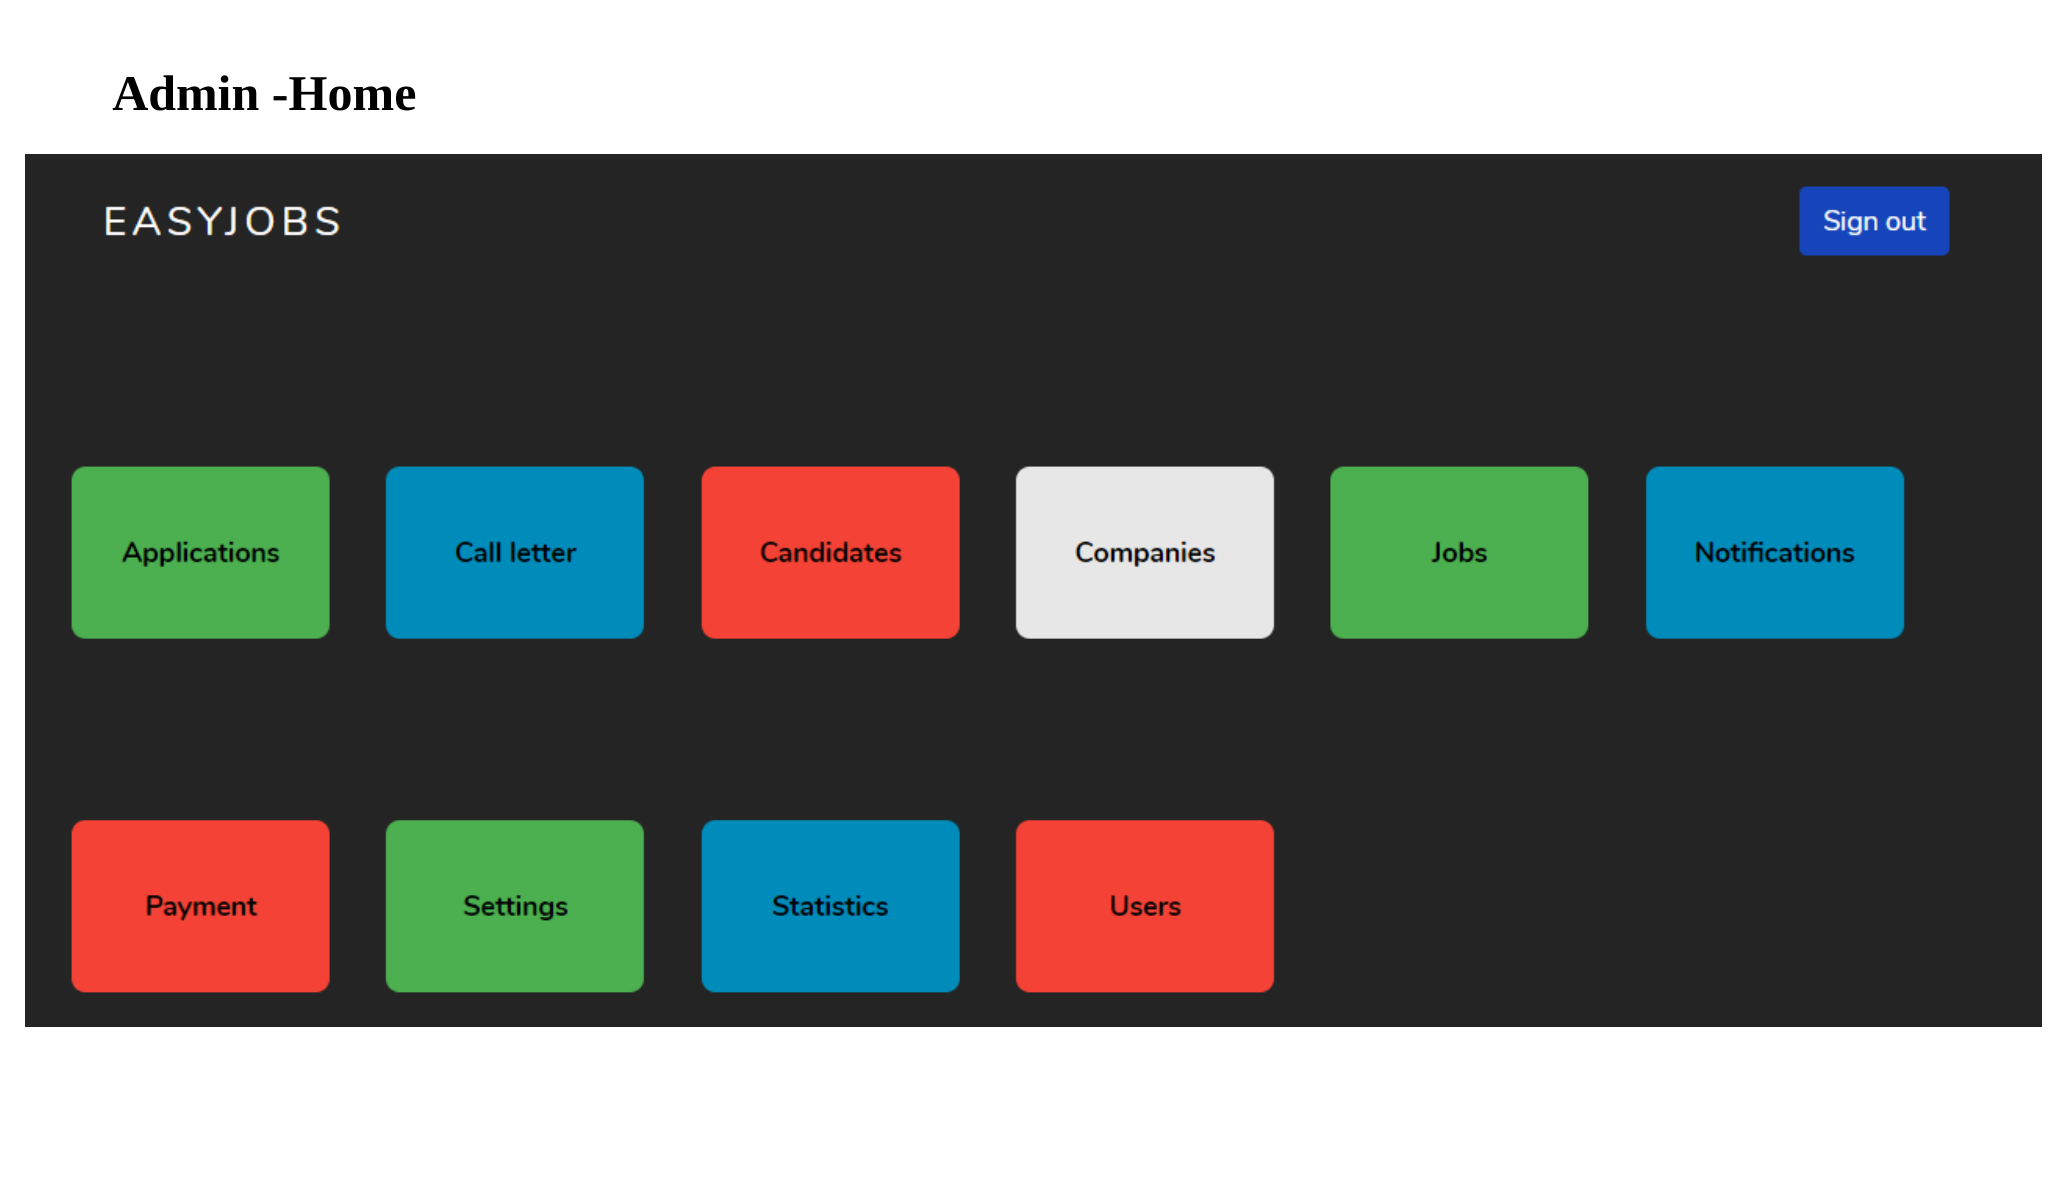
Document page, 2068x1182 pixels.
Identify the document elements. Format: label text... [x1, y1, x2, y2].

picture [25, 154, 2042, 1027]
text_box Admin -Home [97, 53, 432, 128]
